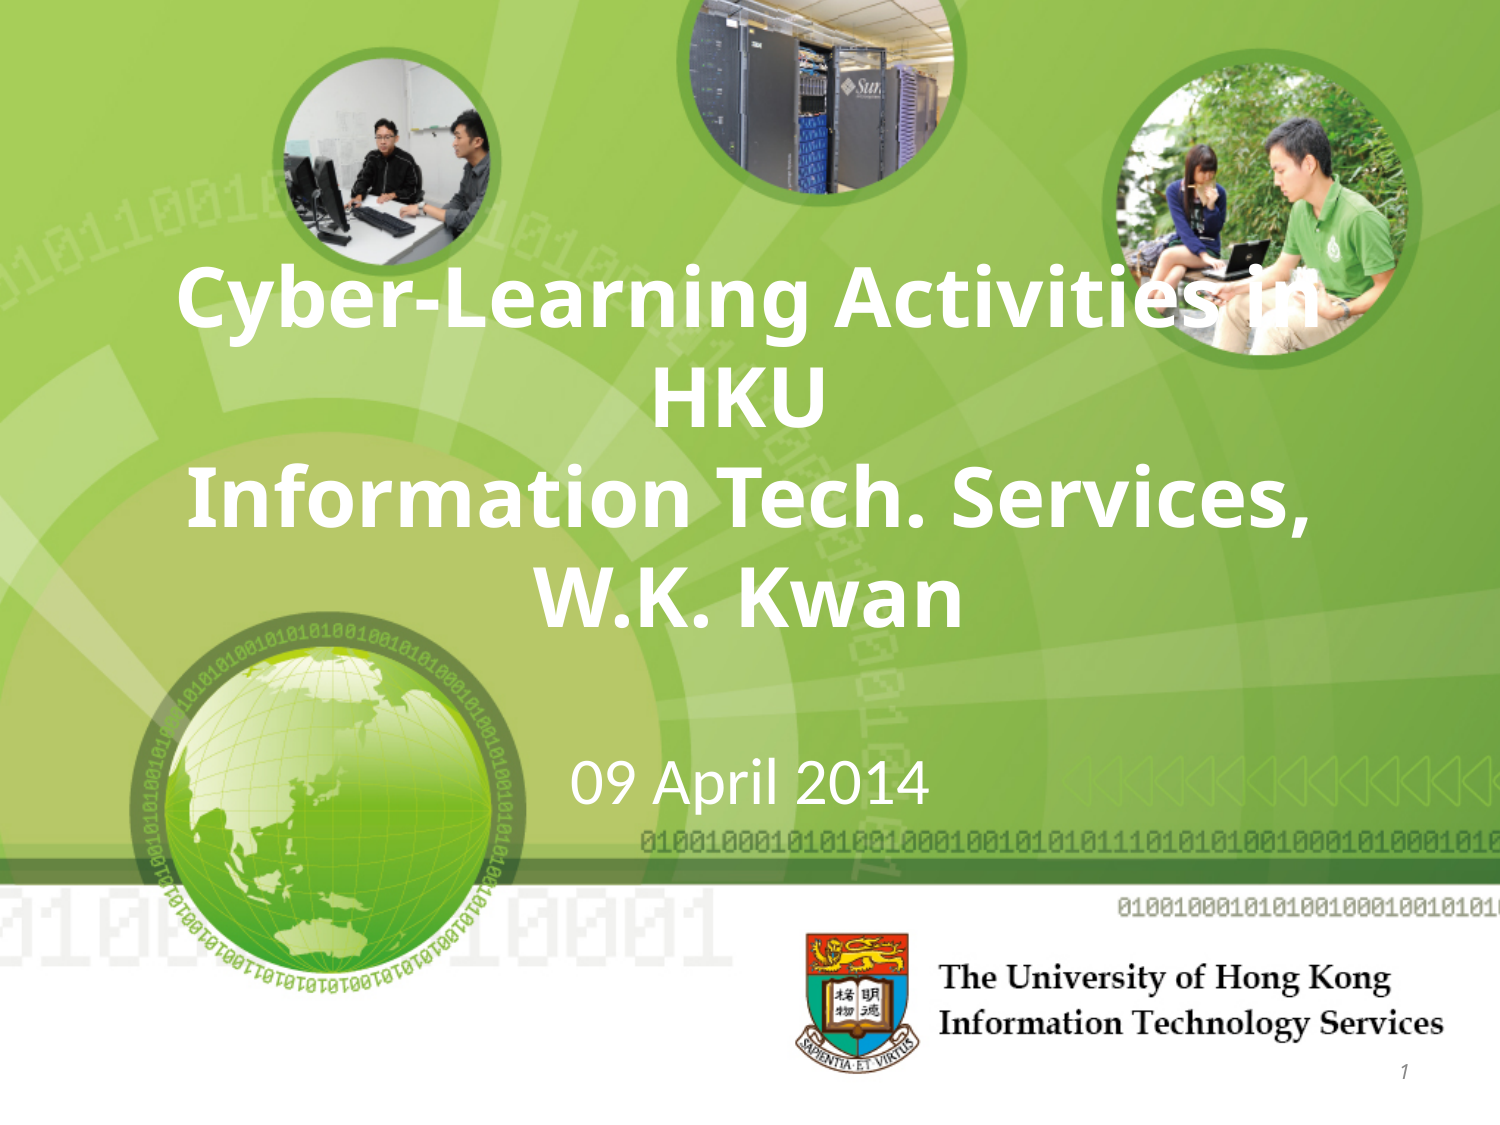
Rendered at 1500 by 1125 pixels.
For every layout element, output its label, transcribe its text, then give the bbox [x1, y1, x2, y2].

subtitle 09 April 2014 [224, 637, 1276, 926]
picture [0, 0, 1500, 1125]
title Cyber-Learning Activities in HKU Information Tech. Services, W.K. Kwan [112, 266, 1388, 622]
slide_number 1 [1074, 1042, 1425, 1103]
